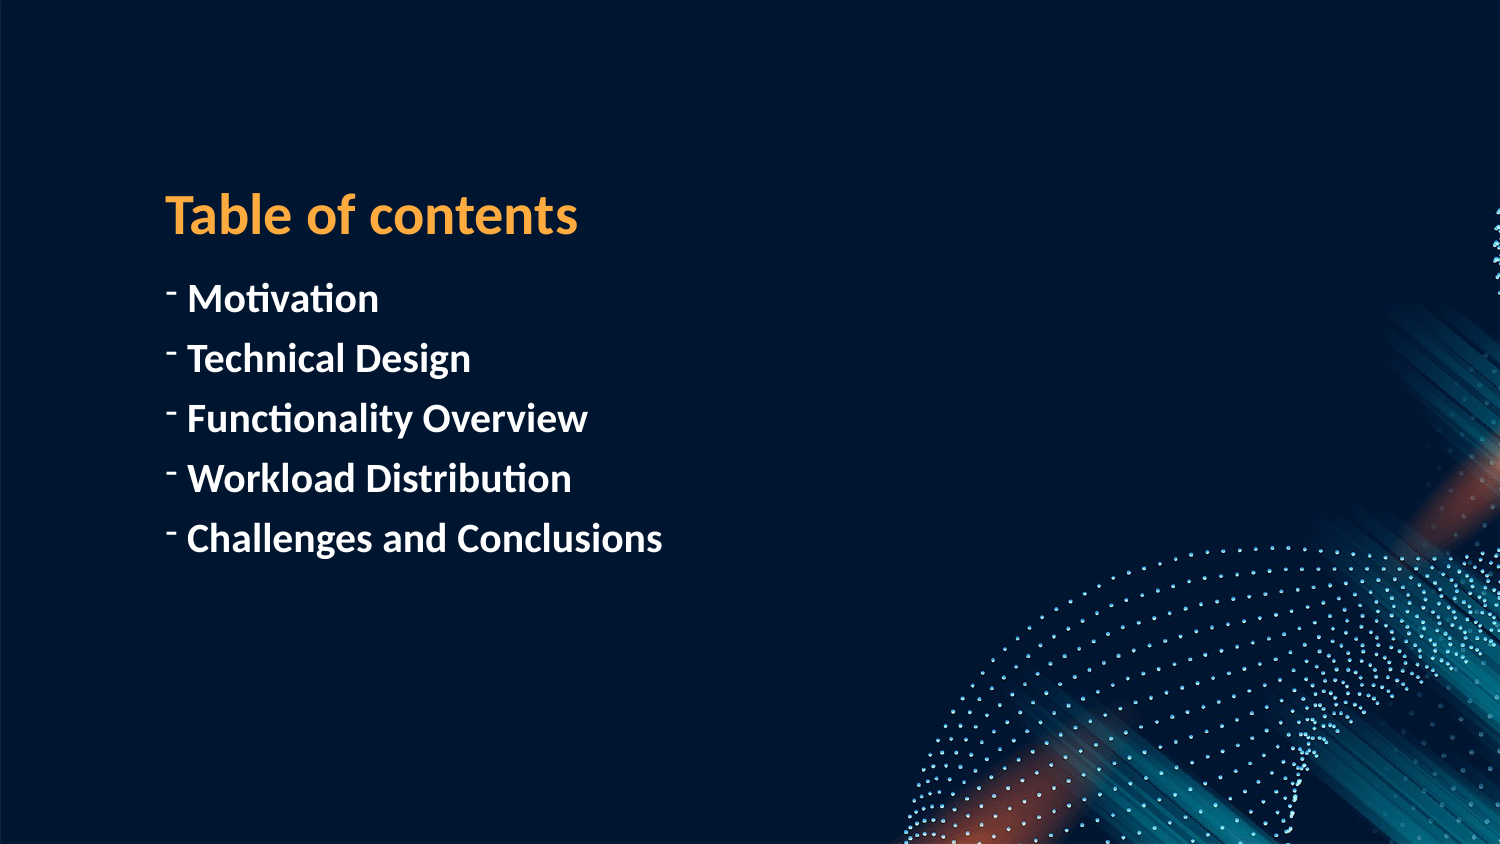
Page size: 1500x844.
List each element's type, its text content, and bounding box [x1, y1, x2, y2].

text_box Table of contents [149, 168, 1350, 253]
text_box Motivation Technical Design Functionality Overview Workload Distribution Challenges and Conclusions [149, 253, 1350, 568]
